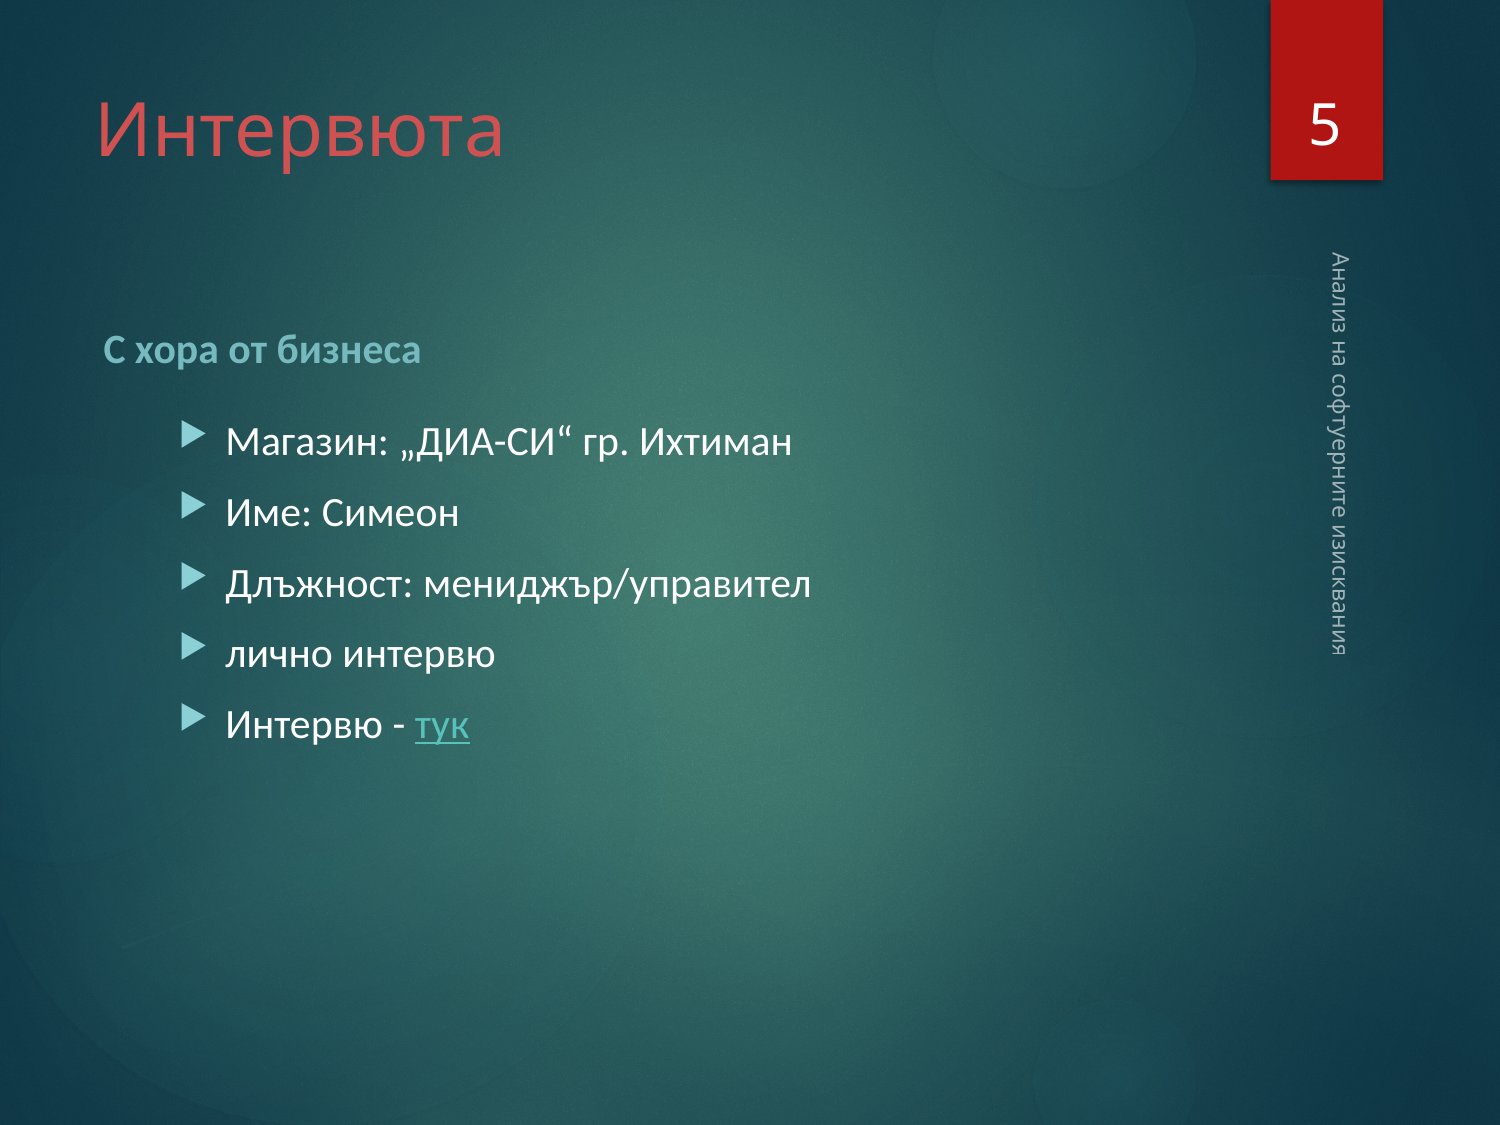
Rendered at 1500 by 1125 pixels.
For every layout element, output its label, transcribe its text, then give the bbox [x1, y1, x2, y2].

list С хора от бизнеса Магазин: „ДИА-СИ“ гр. Ихтиман Име: Симеон Длъжност: мениджър/управител лично интервю Интервю - тук [88, 314, 1420, 1071]
slide_number 5 [1273, 48, 1378, 175]
title Интервюта [79, 74, 1237, 304]
footer Анализ на софтуерните изисквания [1320, 237, 1358, 871]
